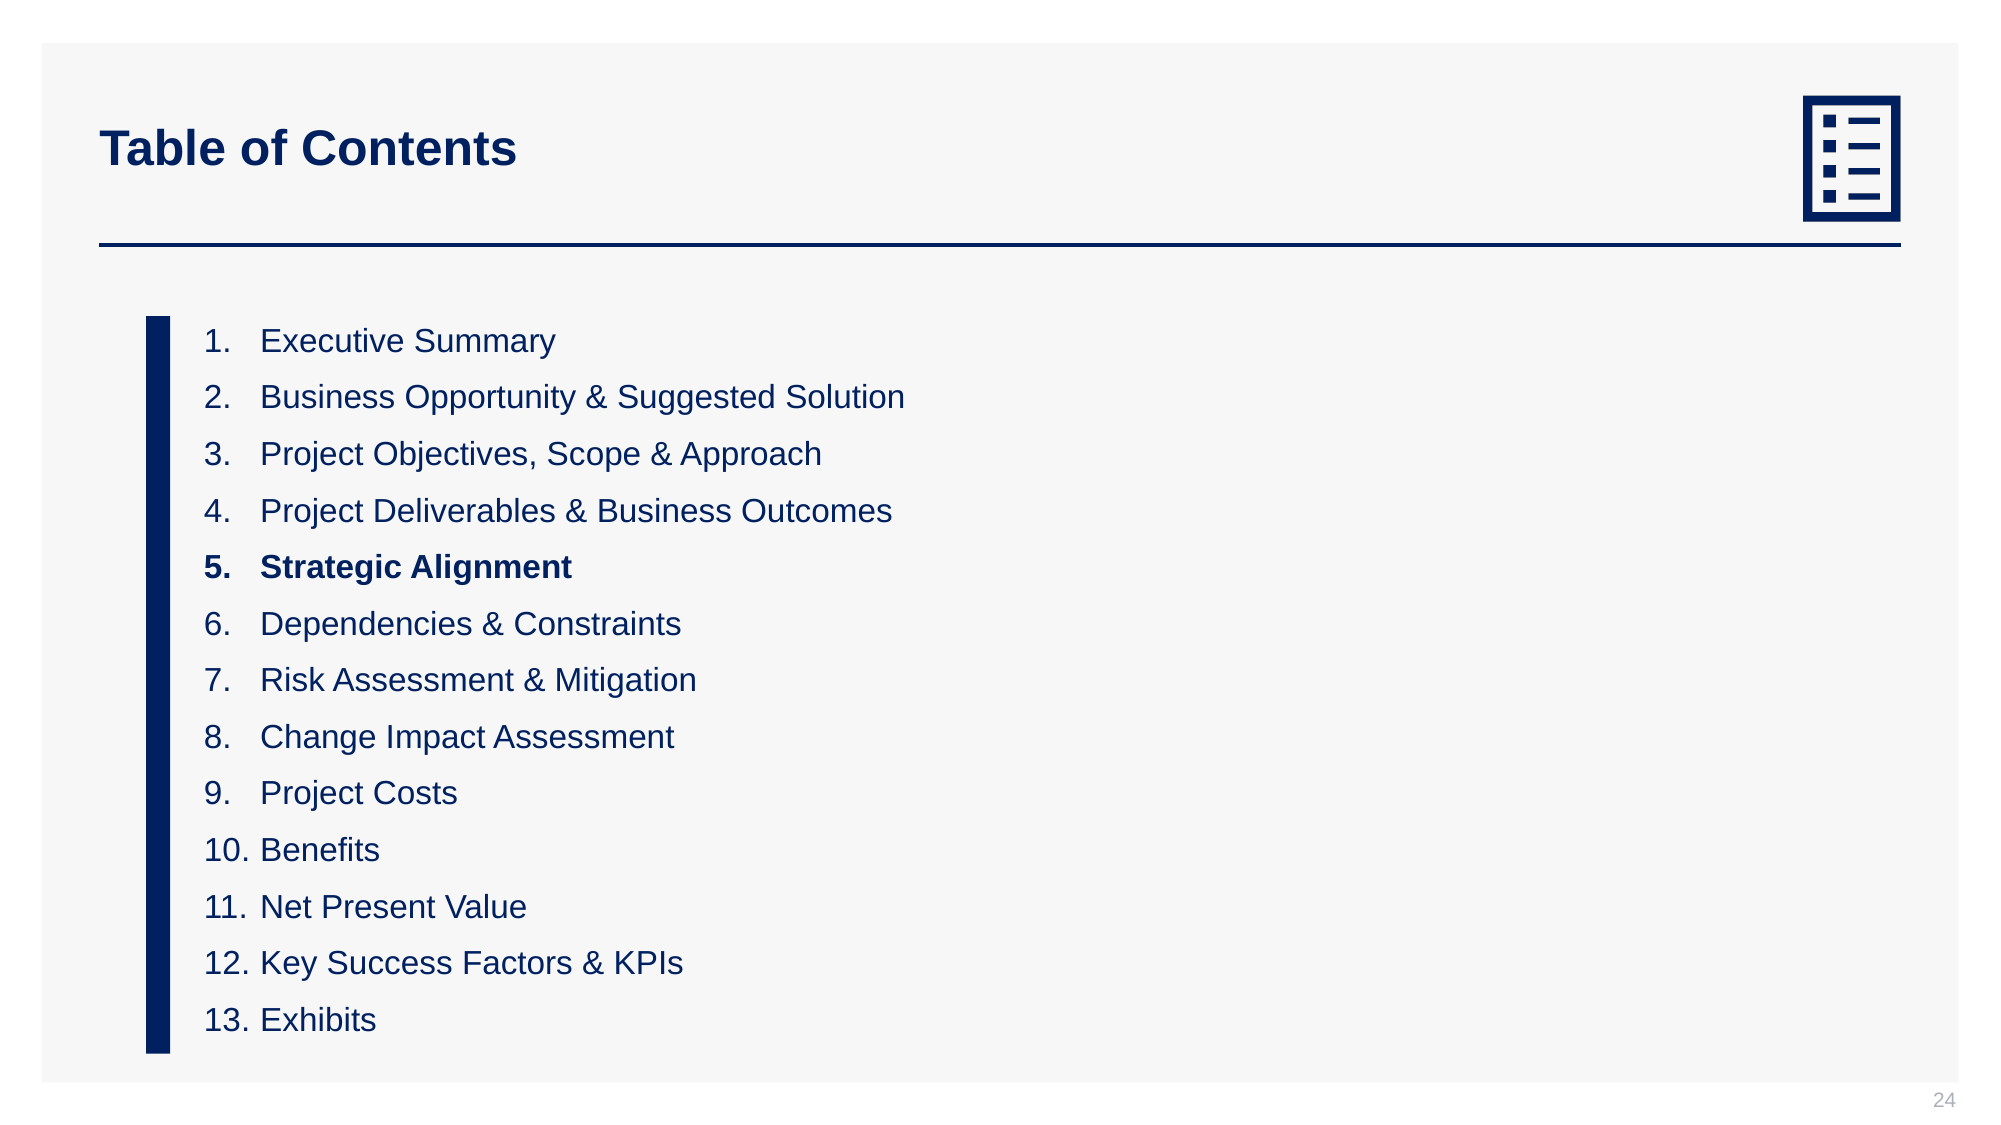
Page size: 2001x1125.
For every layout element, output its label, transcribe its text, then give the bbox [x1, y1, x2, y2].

text_box [145, 315, 171, 1055]
title Table of Contents [84, 59, 1901, 239]
list Executive Summary Business Opportunity & Suggested Solution Project Objectives, Scope & Approach Project Deliverables & Business Outcomes Strategic Alignment Dependencies & Constraints Risk Assessment & Mitigation Change Impact Assessment Project Costs Benefits Net Present Value Key Success Factors & KPIs Exhibits [170, 311, 1767, 1046]
slide_number 24 [1506, 1088, 1957, 1119]
picture [1776, 83, 1927, 234]
